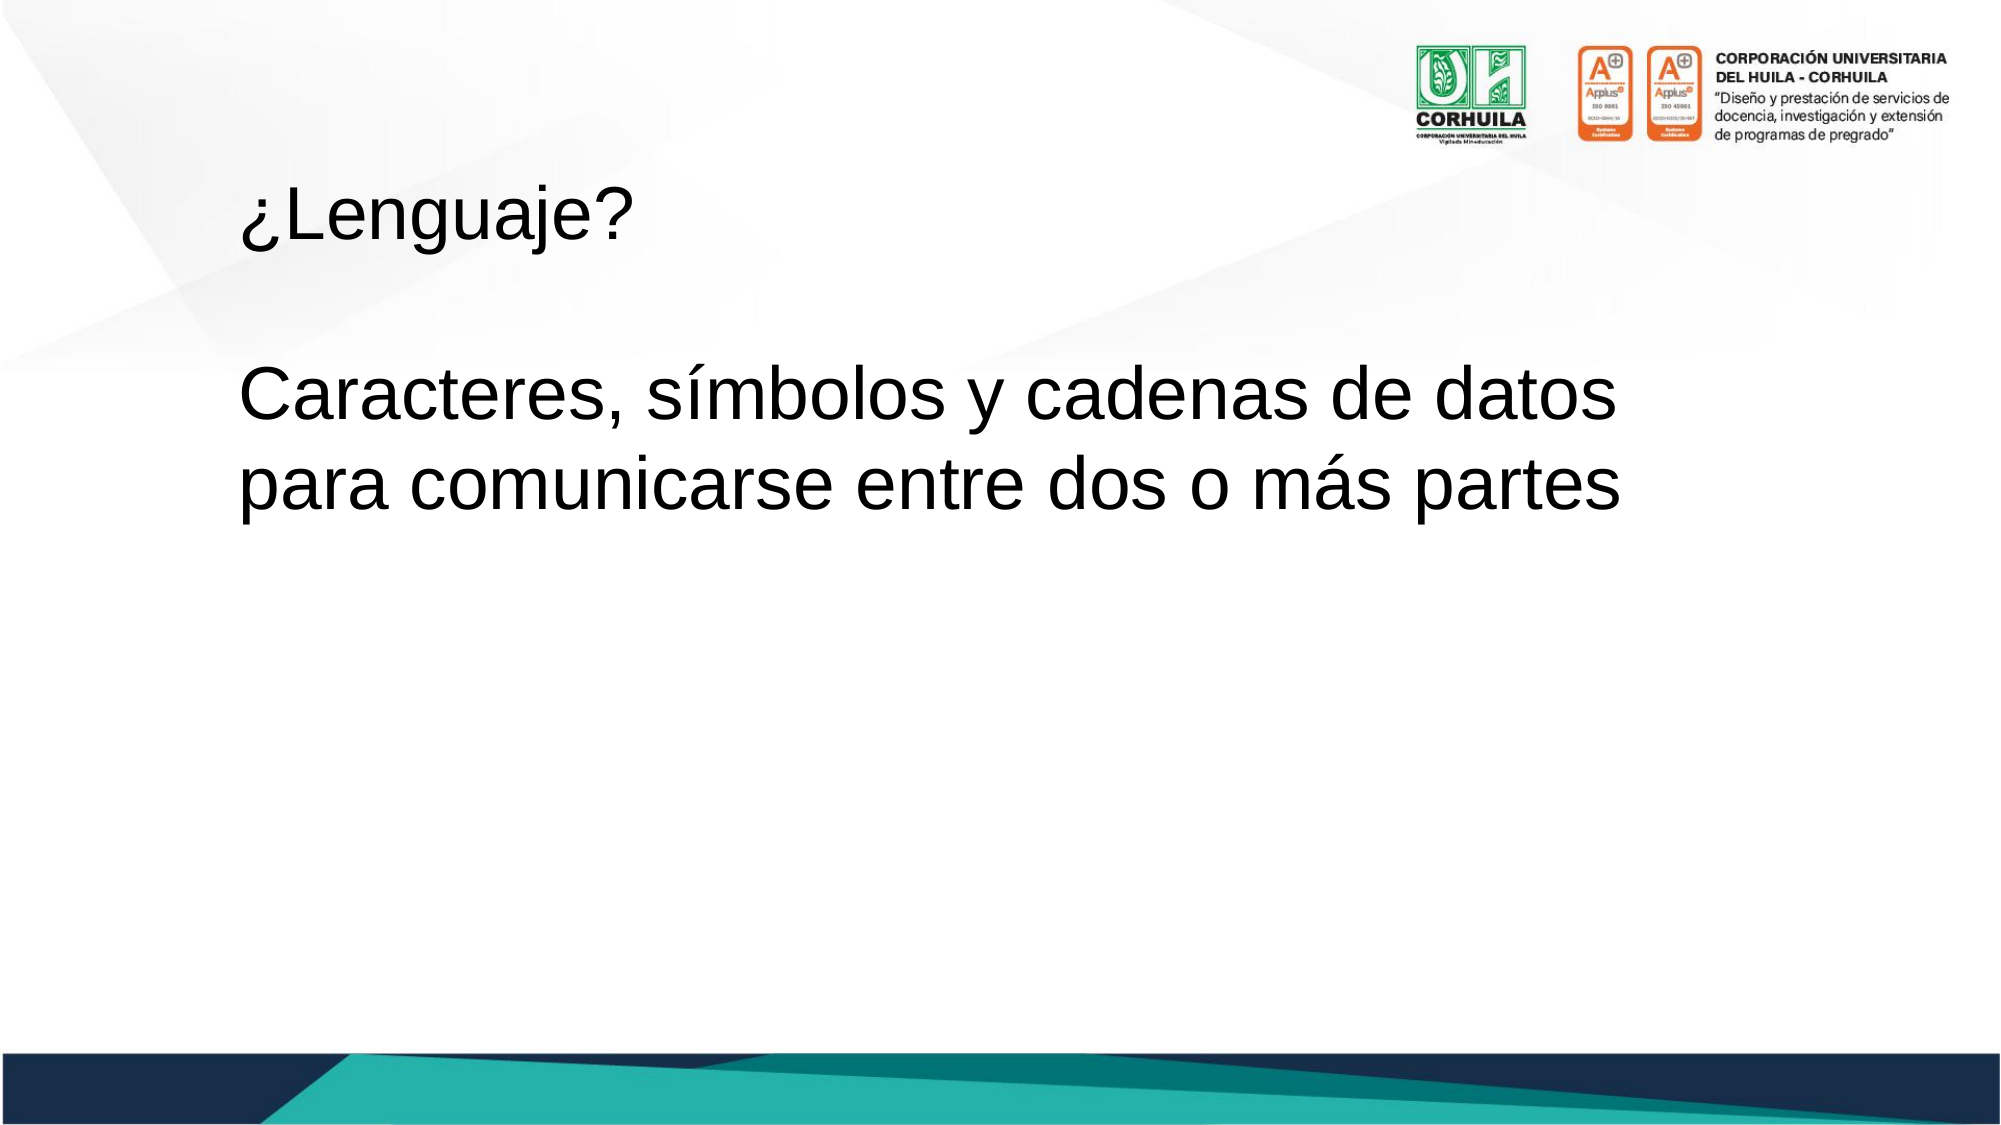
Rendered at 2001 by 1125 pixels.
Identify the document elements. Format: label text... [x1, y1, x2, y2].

picture [0, 0, 2000, 1125]
text_box ¿Lenguaje? Caracteres, símbolos y cadenas de datos para comunicarse entre dos o más partes [223, 157, 1663, 533]
